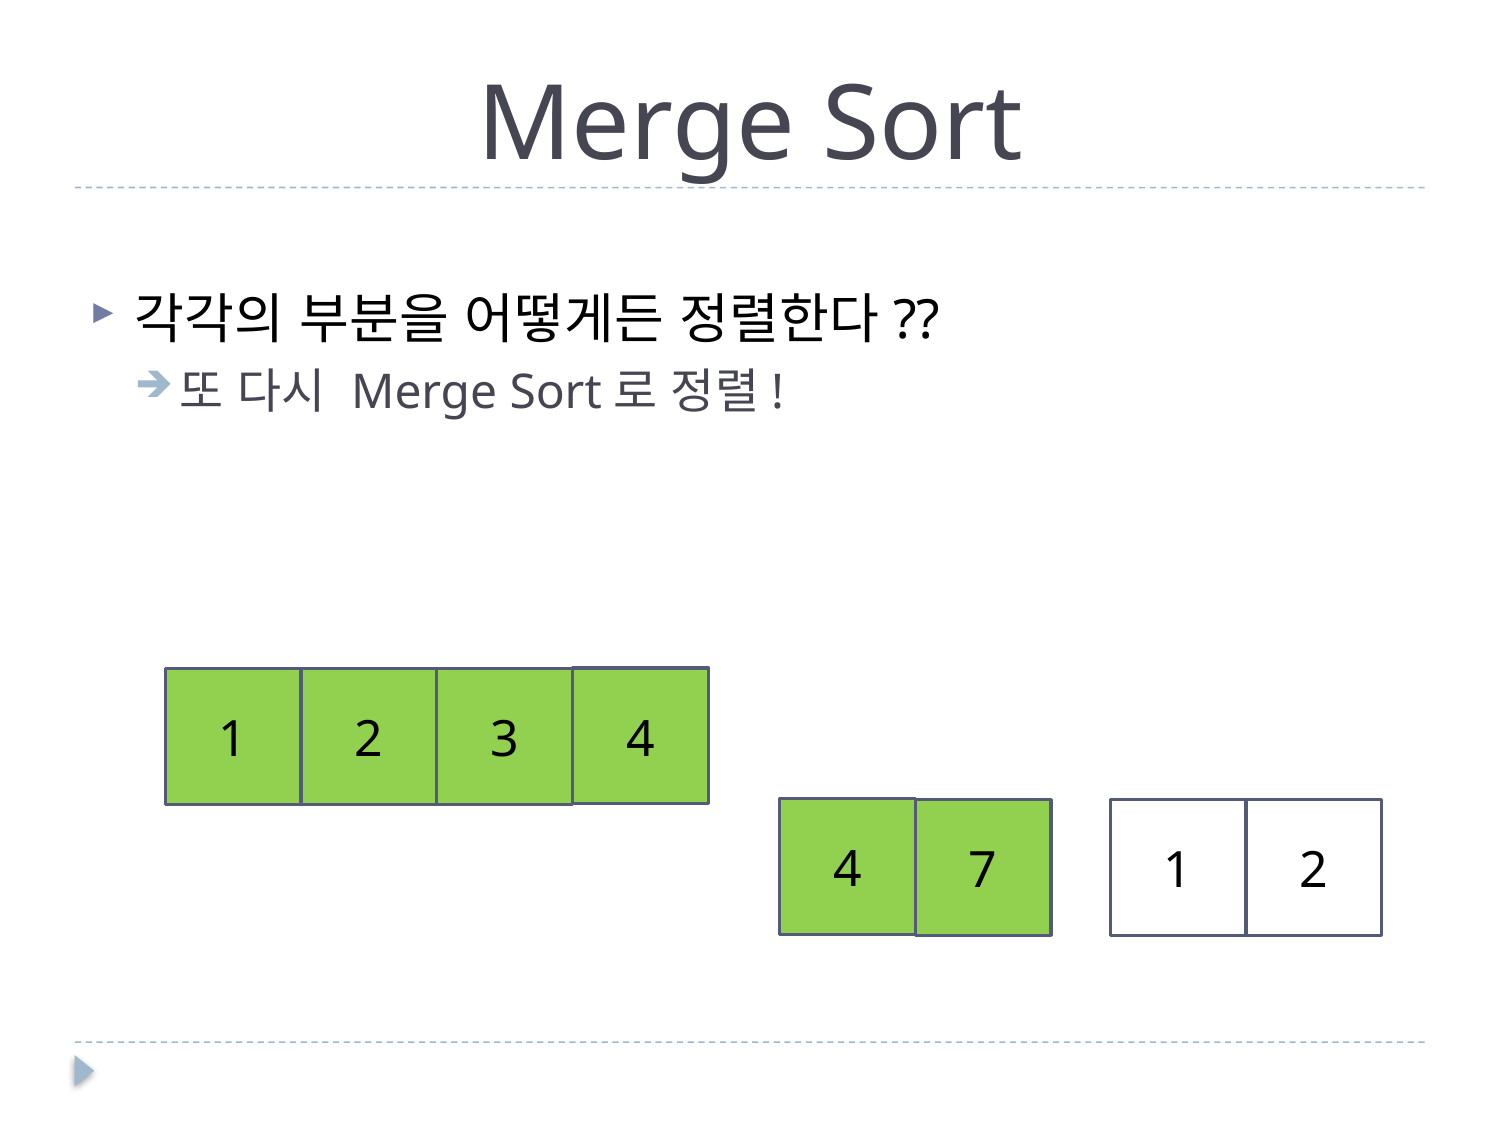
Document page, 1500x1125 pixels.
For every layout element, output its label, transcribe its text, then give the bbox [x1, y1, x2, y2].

text_box 2 [1244, 798, 1383, 937]
text_box 2 [299, 667, 435, 806]
text_box 4 [571, 666, 710, 805]
title Merge Sort [75, 24, 1425, 188]
text_box 1 [1109, 798, 1244, 937]
text_box 4 [778, 797, 917, 936]
text_box 1 [164, 667, 299, 806]
text_box 7 [914, 798, 1053, 937]
text_box 3 [435, 667, 574, 806]
list 각각의 부분을 어떻게든 정렬한다?? 또 다시 Merge Sort로 정렬! [75, 200, 1425, 1010]
